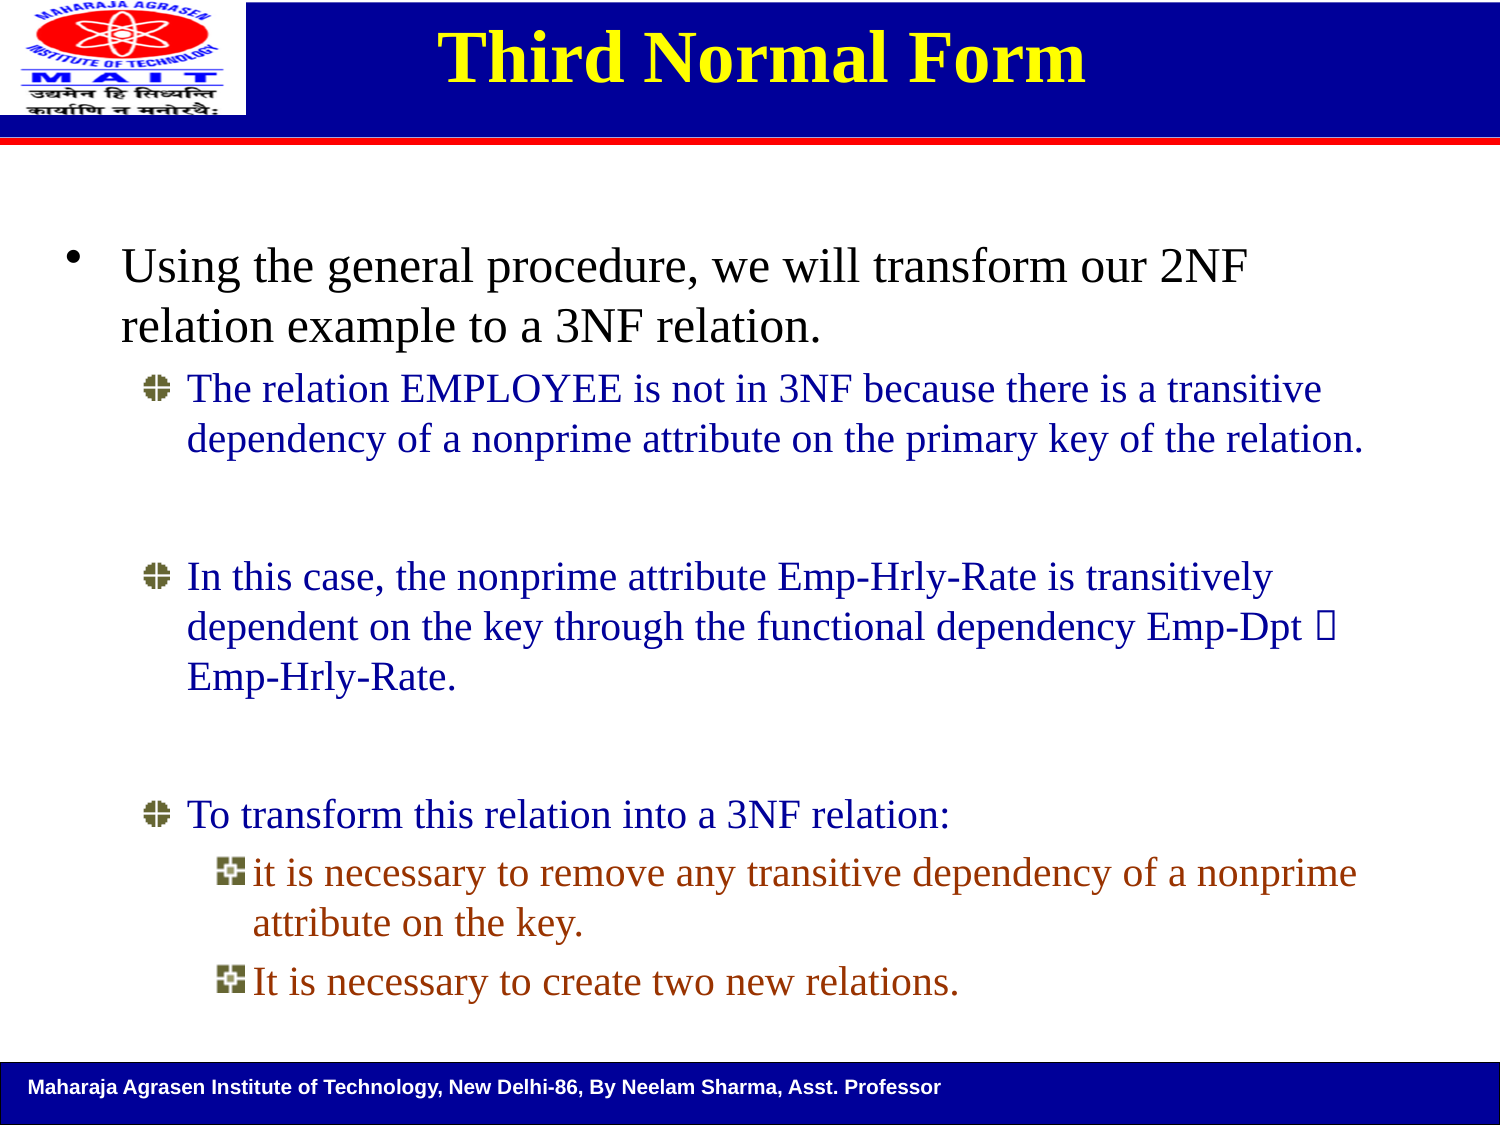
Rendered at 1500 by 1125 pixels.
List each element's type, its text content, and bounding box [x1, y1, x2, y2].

picture [140, 797, 170, 827]
picture [140, 371, 170, 401]
picture [140, 559, 170, 589]
picture [215, 963, 245, 993]
list Using the general procedure, we will transform our 2NF relation example to a 3NF relation. The relation EMPLOYEE is not in 3NF because there is a transitive dependency of a nonprime attribute on the primary key of the relation. In this case, the nonprime attribute Emp-Hrly-Rate is transitively dependent on the key through the functional dependency Emp-Dpt  Emp-Hrly-Rate. To transform this relation into a 3NF relation: it is necessary to remove any transitive dependency of a nonprime attribute on the key. It is necessary to create two new relations. [49, 224, 1426, 1076]
picture [0, 1, 87, 115]
picture [215, 855, 245, 885]
title Third Normal Form [87, 0, 1438, 188]
